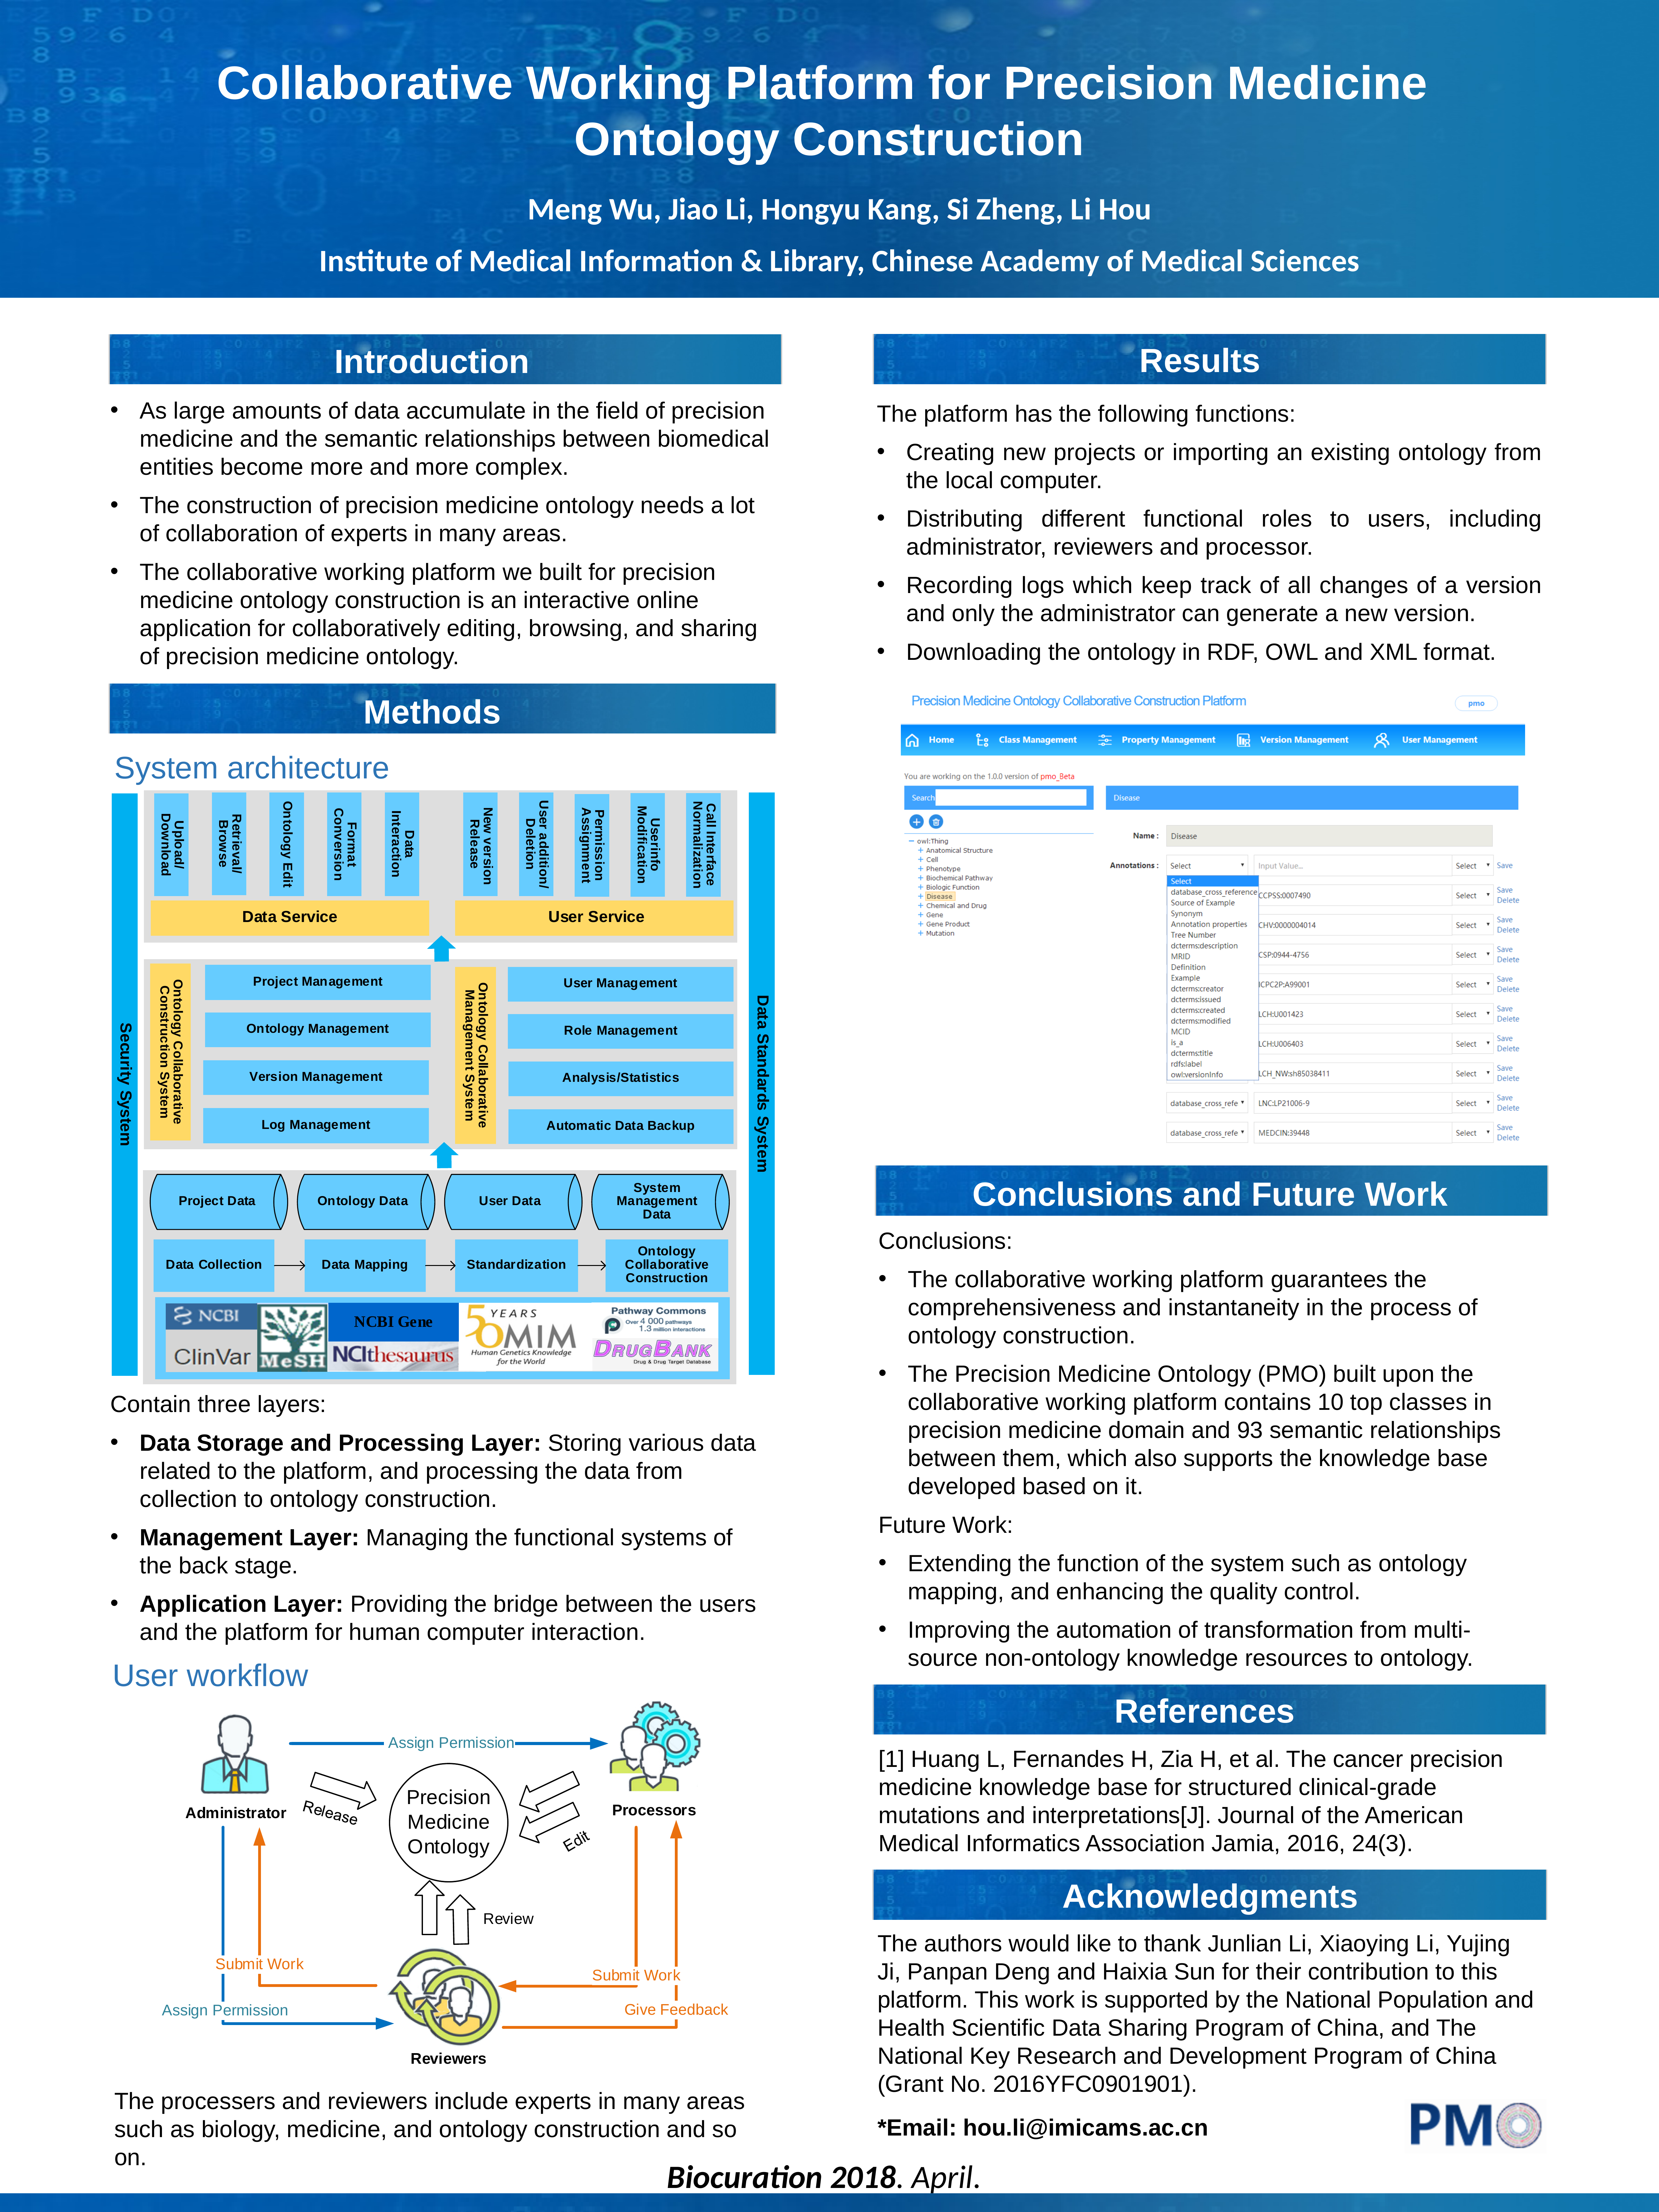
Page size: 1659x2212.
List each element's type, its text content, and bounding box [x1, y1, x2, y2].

text_box The authors would like to thank Junlian Li, Xiaoying Li, Yujing Ji, Panpan Deng and Haixia Sun for their contribution to this platform. This work is supported by the National Population and Health Scientific Data Sharing Program of China, and The National Key Research and Development Program of China (Grant No. 2016YFC0901901). *Email: hou.li@imicams.ac.cn [873, 1925, 1544, 2143]
picture [108, 684, 777, 733]
picture [0, 2193, 1659, 2212]
text_box System architecture [110, 741, 763, 787]
text_box Contain three layers: Data Storage and Processing Layer: Storing various data related to the platform, and processing the data from collection to ontology construction. Management Layer: Managing the functional systems of the back stage. Application Layer: Providing the bridge between the users and the platform for human computer interaction. [106, 1386, 775, 1647]
picture [0, 0, 1659, 298]
text_box As large amounts of data accumulate in the field of precision medicine and the semantic relationships between biomedical entities become more and more complex. The construction of precision medicine ontology needs a lot of collaboration of experts in many areas. The collaborative working platform we built for precision medicine ontology construction is an interactive online application for collaboratively editing, browsing, and sharing of precision medicine ontology. [106, 393, 782, 671]
text_box Biocuration 2018. April. [662, 2153, 1002, 2193]
text_box Collaborative Working Platform for Precision Medicine Ontology Construction [84, 50, 1575, 167]
text_box [1] Huang L, Fernandes H, Zia H, et al. The cancer precision medicine knowledge base for structured clinical-grade mutations and interpretations[J]. Journal of the American Medical Informatics Association Jamia, 2016, 24(3). [874, 1741, 1548, 1858]
text_box The processers and reviewers include experts in many areas such as biology, medicine, and ontology construction and so on. [110, 2083, 778, 2172]
picture [872, 1685, 1547, 1734]
picture [872, 334, 1547, 384]
text_box The platform has the following functions: Creating new projects or importing an existing ontology from the local computer. Distributing different functional roles to users, including administrator, reviewers and processor. Recording logs which keep track of all changes of a version and only the administrator can generate a new version. Downloading the ontology in RDF, OWL and XML format. [872, 396, 1547, 667]
text_box Conclusions: The collaborative working platform guarantees the comprehensiveness and instantaneity in the process of ontology construction. The Precision Medicine Ontology (PMO) built upon the collaborative working platform contains 10 top classes in precision medicine domain and 93 semantic relationships between them, which also supports the knowledge base developed based on it. Future Work: Extending the function of the system such as ontology mapping, and enhancing the quality control. Improving the automation of transformation from multi-source non-ontology knowledge resources to ontology. [874, 1223, 1544, 1673]
picture [108, 334, 782, 384]
picture [874, 1165, 1549, 1216]
picture [871, 1870, 1547, 1920]
picture [901, 684, 1525, 1145]
picture [148, 1698, 736, 2075]
picture [108, 788, 777, 1384]
text_box Meng Wu, Jiao Li, Hongyu Kang, Si Zheng, Li Hou Institute of Medical Information & Library, Chinese Academy of Medical Sciences [146, 171, 1534, 280]
text_box User workflow [108, 1649, 762, 1695]
picture [1405, 2099, 1547, 2153]
